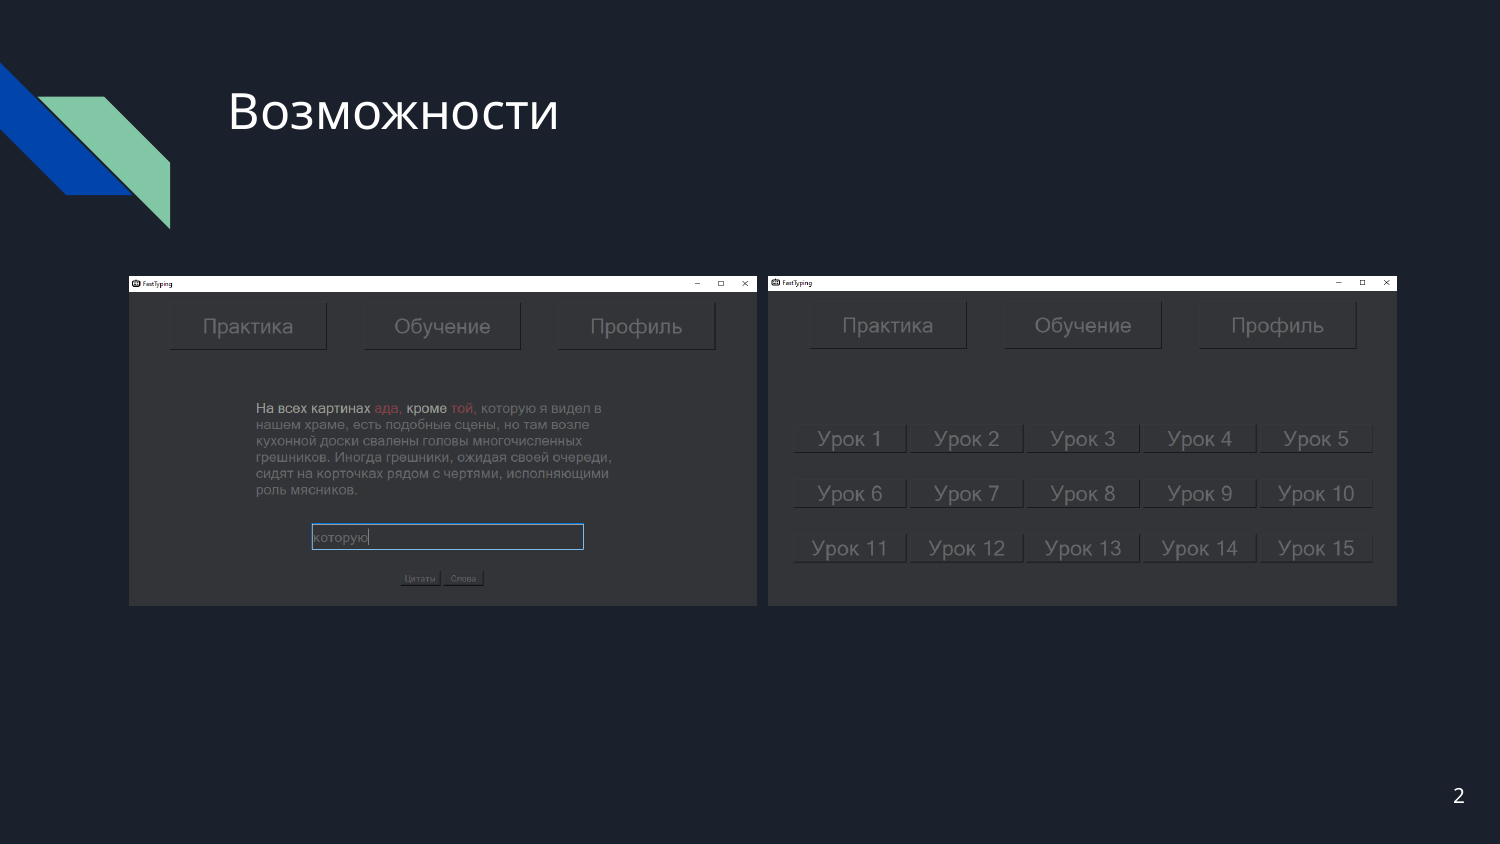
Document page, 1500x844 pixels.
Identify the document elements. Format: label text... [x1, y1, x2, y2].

picture [768, 276, 1397, 607]
title Возможности [212, 64, 1368, 215]
picture [128, 276, 757, 607]
slide_number ‹#› [1389, 764, 1480, 830]
